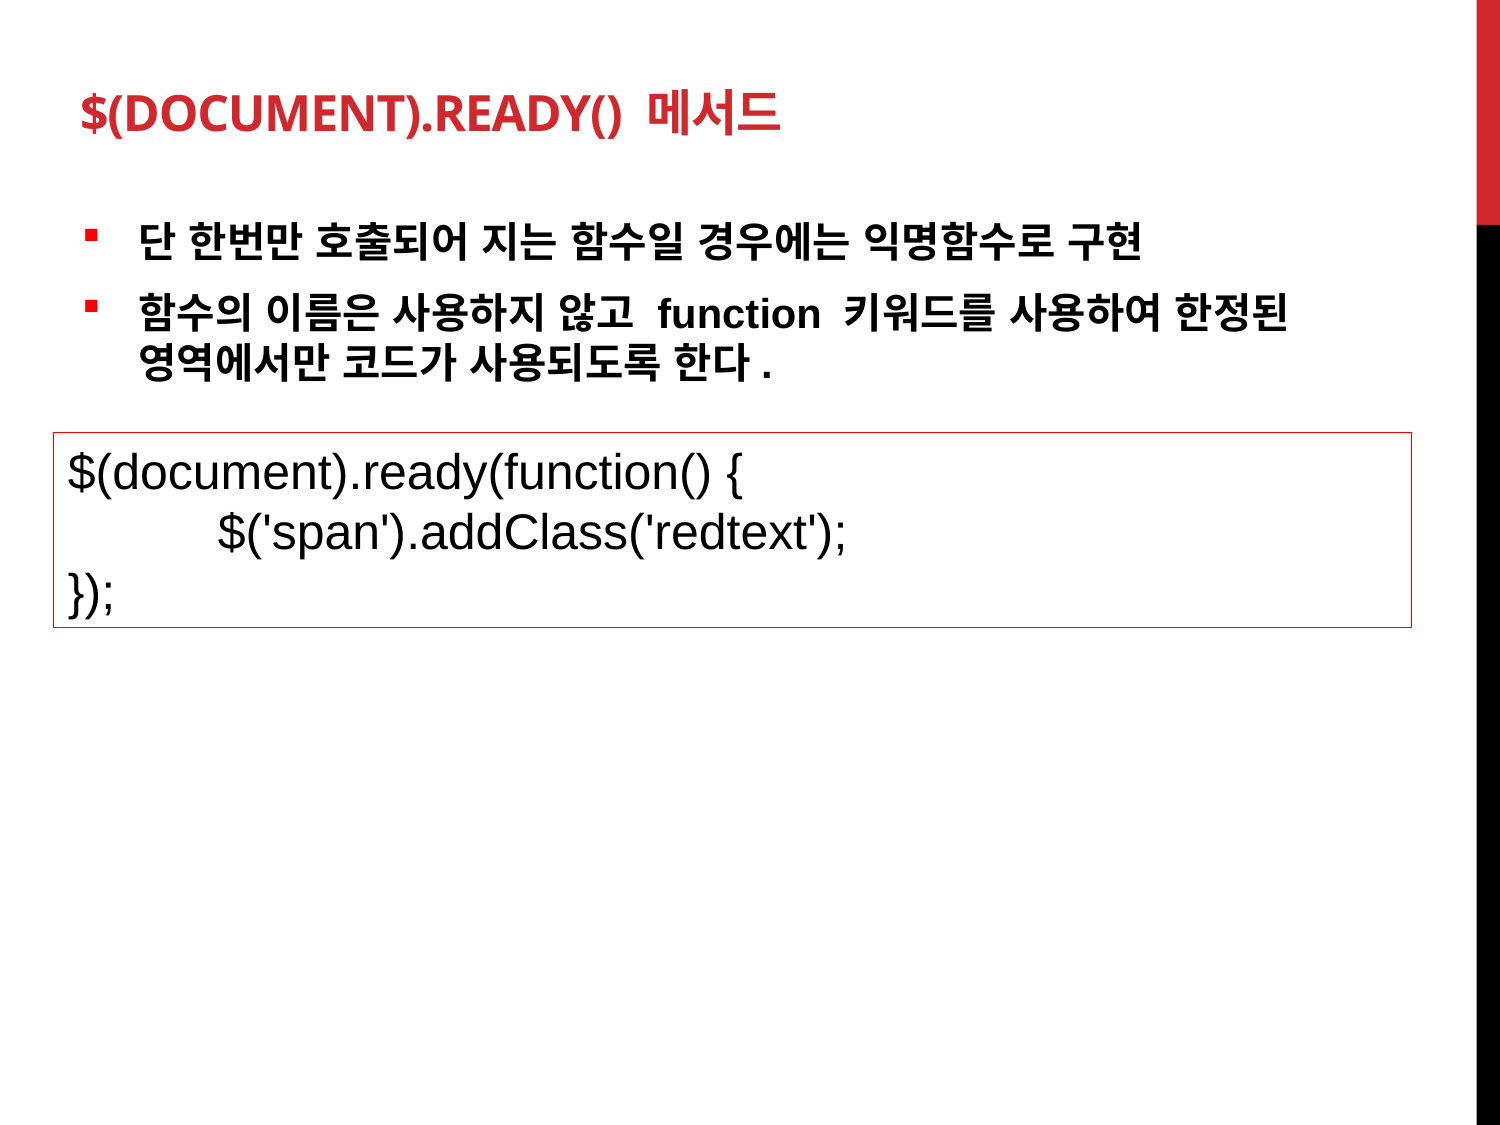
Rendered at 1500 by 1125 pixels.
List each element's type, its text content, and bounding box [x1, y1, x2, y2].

text_box $(document).ready(function() { $('span').addClass('redtext'); }); [53, 432, 1412, 628]
list 단 한번만 호출되어 지는 함수일 경우에는 익명함수로 구현 함수의 이름은 사용하지 않고 function 키워드를 사용하여 한정된 영역에서만 코드가 사용되도록 한다. [66, 208, 1390, 432]
title $(document).ready() 메서드 [64, 54, 1461, 149]
